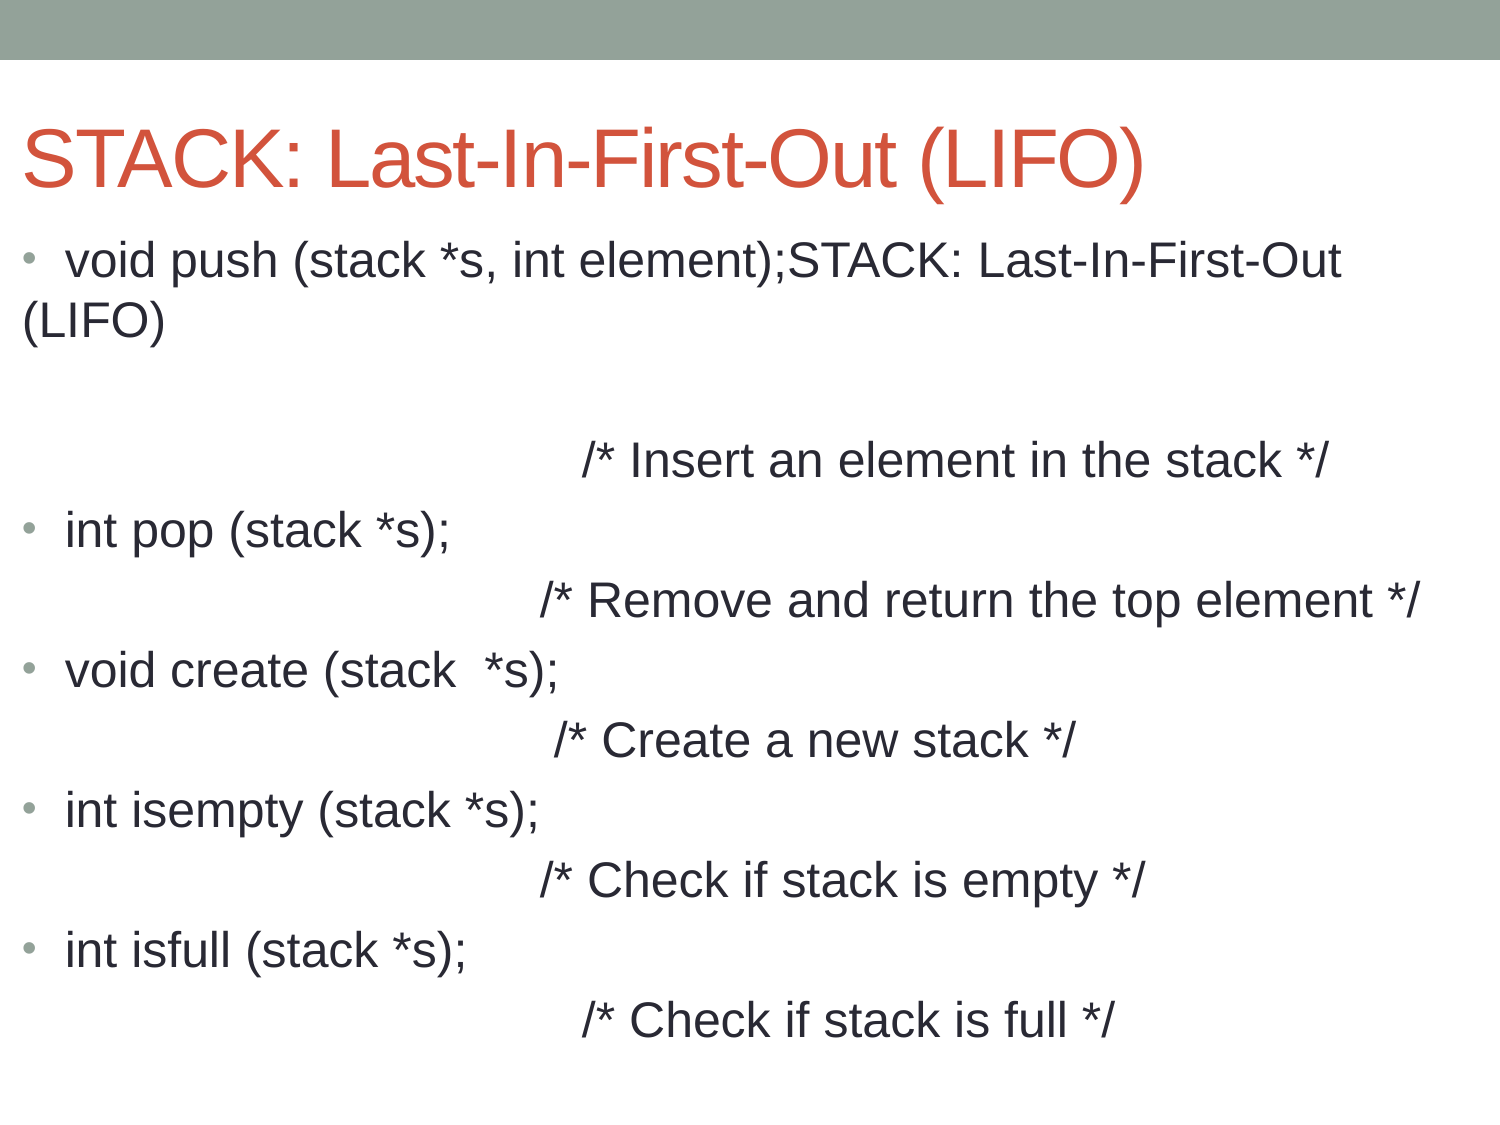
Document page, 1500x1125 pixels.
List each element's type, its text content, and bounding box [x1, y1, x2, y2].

title STACK: Last-In-First-Out (LIFO) [6, 87, 1425, 220]
list void push (stack *s, int element);STACK: Last-In-First-Out (LIFO) /* Insert an element in the stack */ int pop (stack *s); /* Remove and return the top element */ void create (stack *s); /* Create a new stack */ int isempty (stack *s); /* Check if stack is empty */ int isfull (stack *s); /* Check if stack is full */ [6, 220, 1491, 1125]
